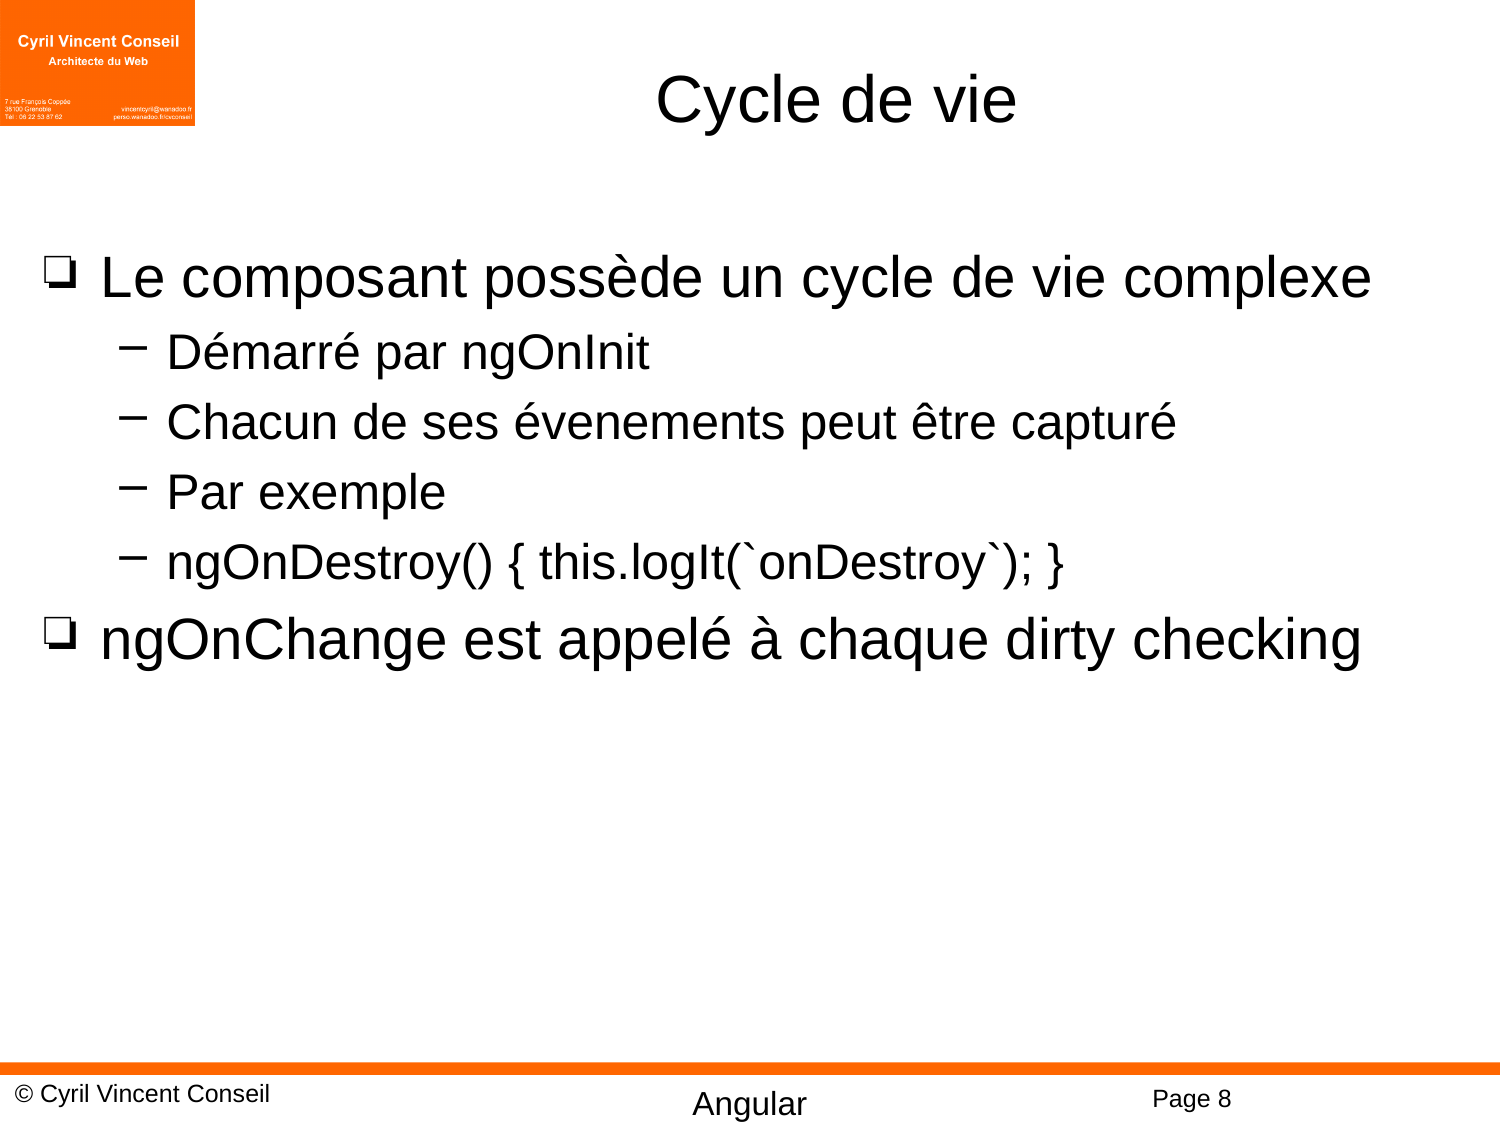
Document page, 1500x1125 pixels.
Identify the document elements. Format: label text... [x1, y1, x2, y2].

title Cycle de vie [194, 2, 1480, 190]
picture [0, 0, 195, 126]
list Le composant possède un cycle de vie complexe Démarré par ngOnInit Chacun de ses évenements peut être capturé Par exemple ngOnDestroy() { this.logIt(`onDestroy`); } ngOnChange est appelé à chaque dirty checking [29, 231, 1447, 1059]
